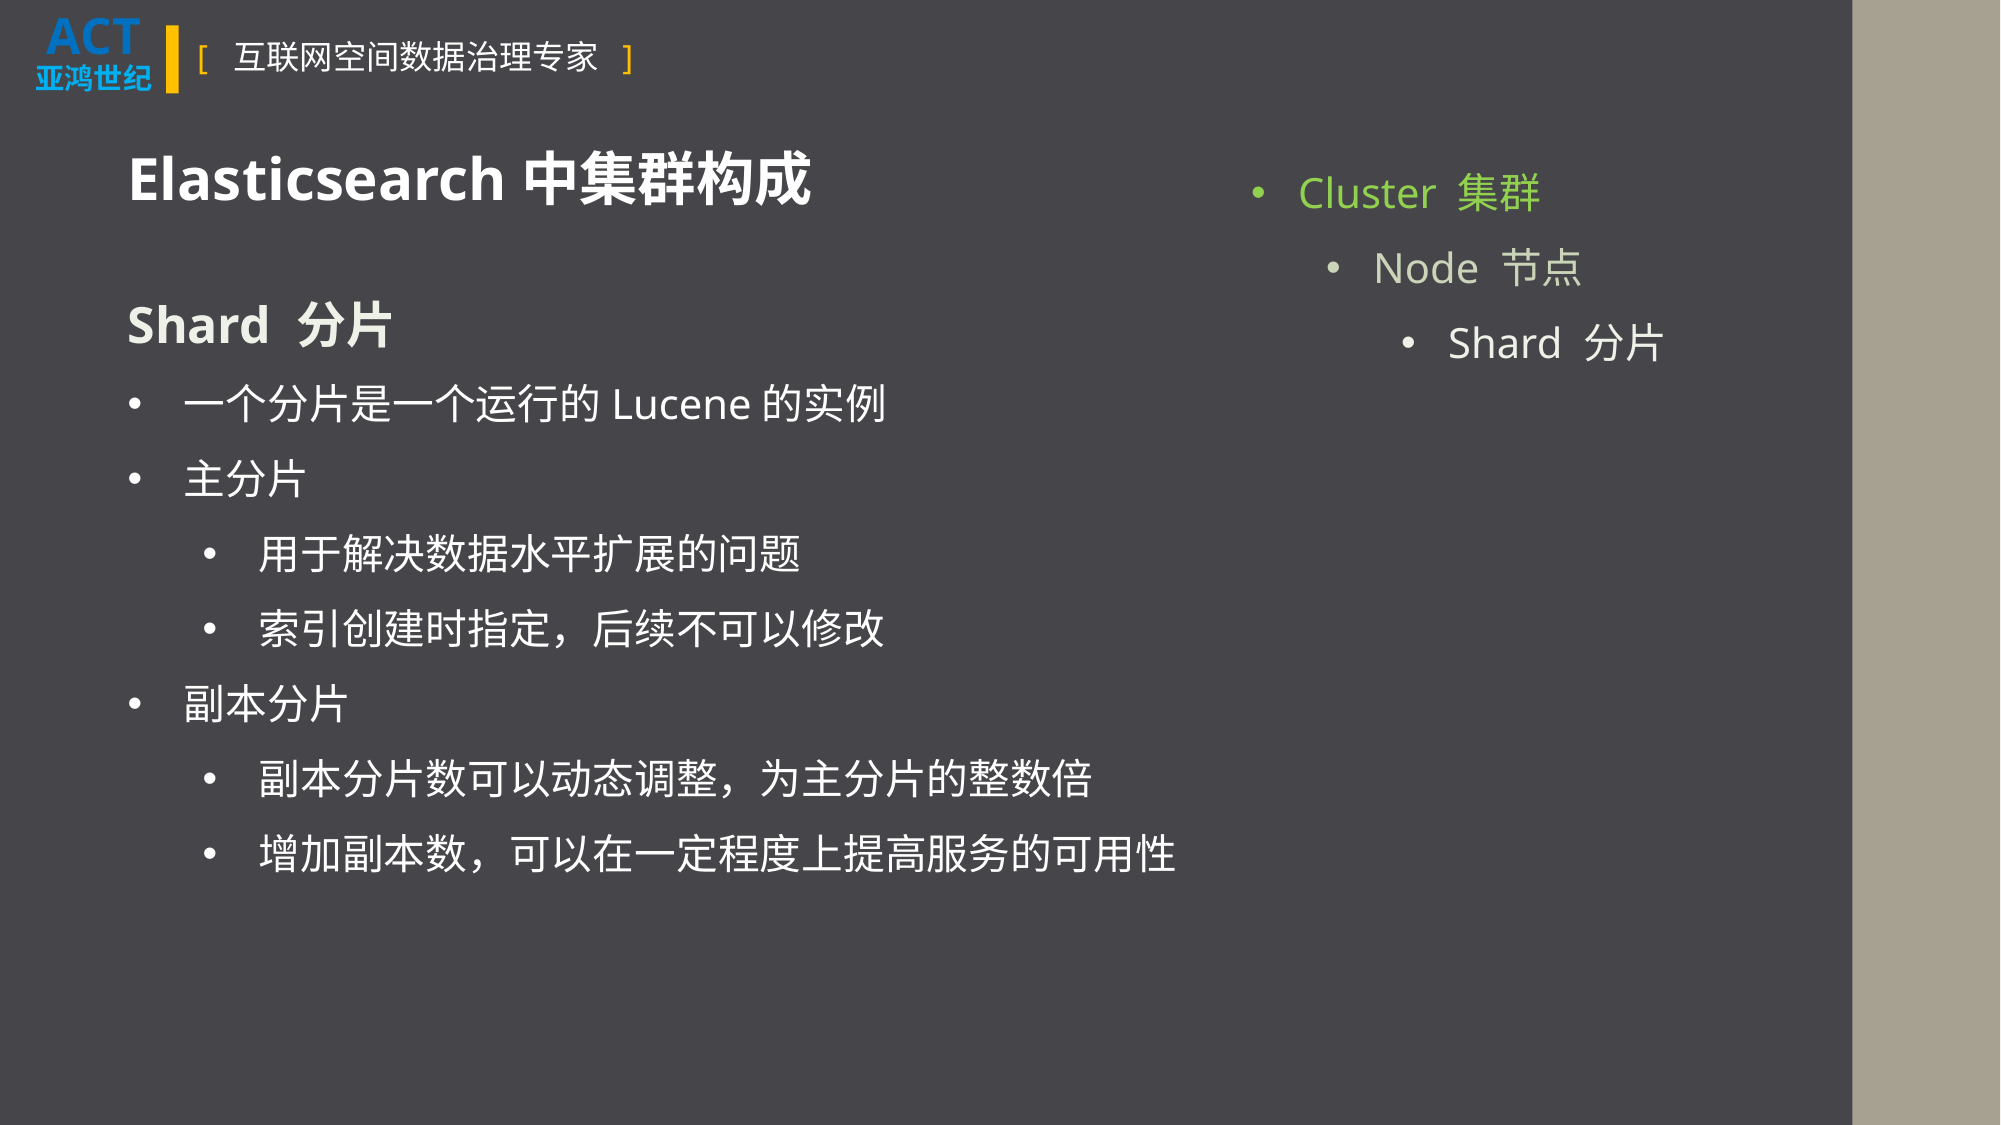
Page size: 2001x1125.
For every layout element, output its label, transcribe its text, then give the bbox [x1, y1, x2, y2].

text_box Elasticsearch中集群构成 [112, 134, 1094, 220]
text_box Shard 分片 一个分片是一个运行的Lucene的实例 主分片 用于解决数据水平扩展的问题 索引创建时指定，后续不可以修改 副本分片 副本分片数可以动态调整，为主分片的整数倍 增加副本数，可以在一定程度上提高服务的可用性 [112, 255, 1279, 886]
text_box Cluster 集群 Node 节点 Shard 分片 [1236, 134, 1724, 375]
